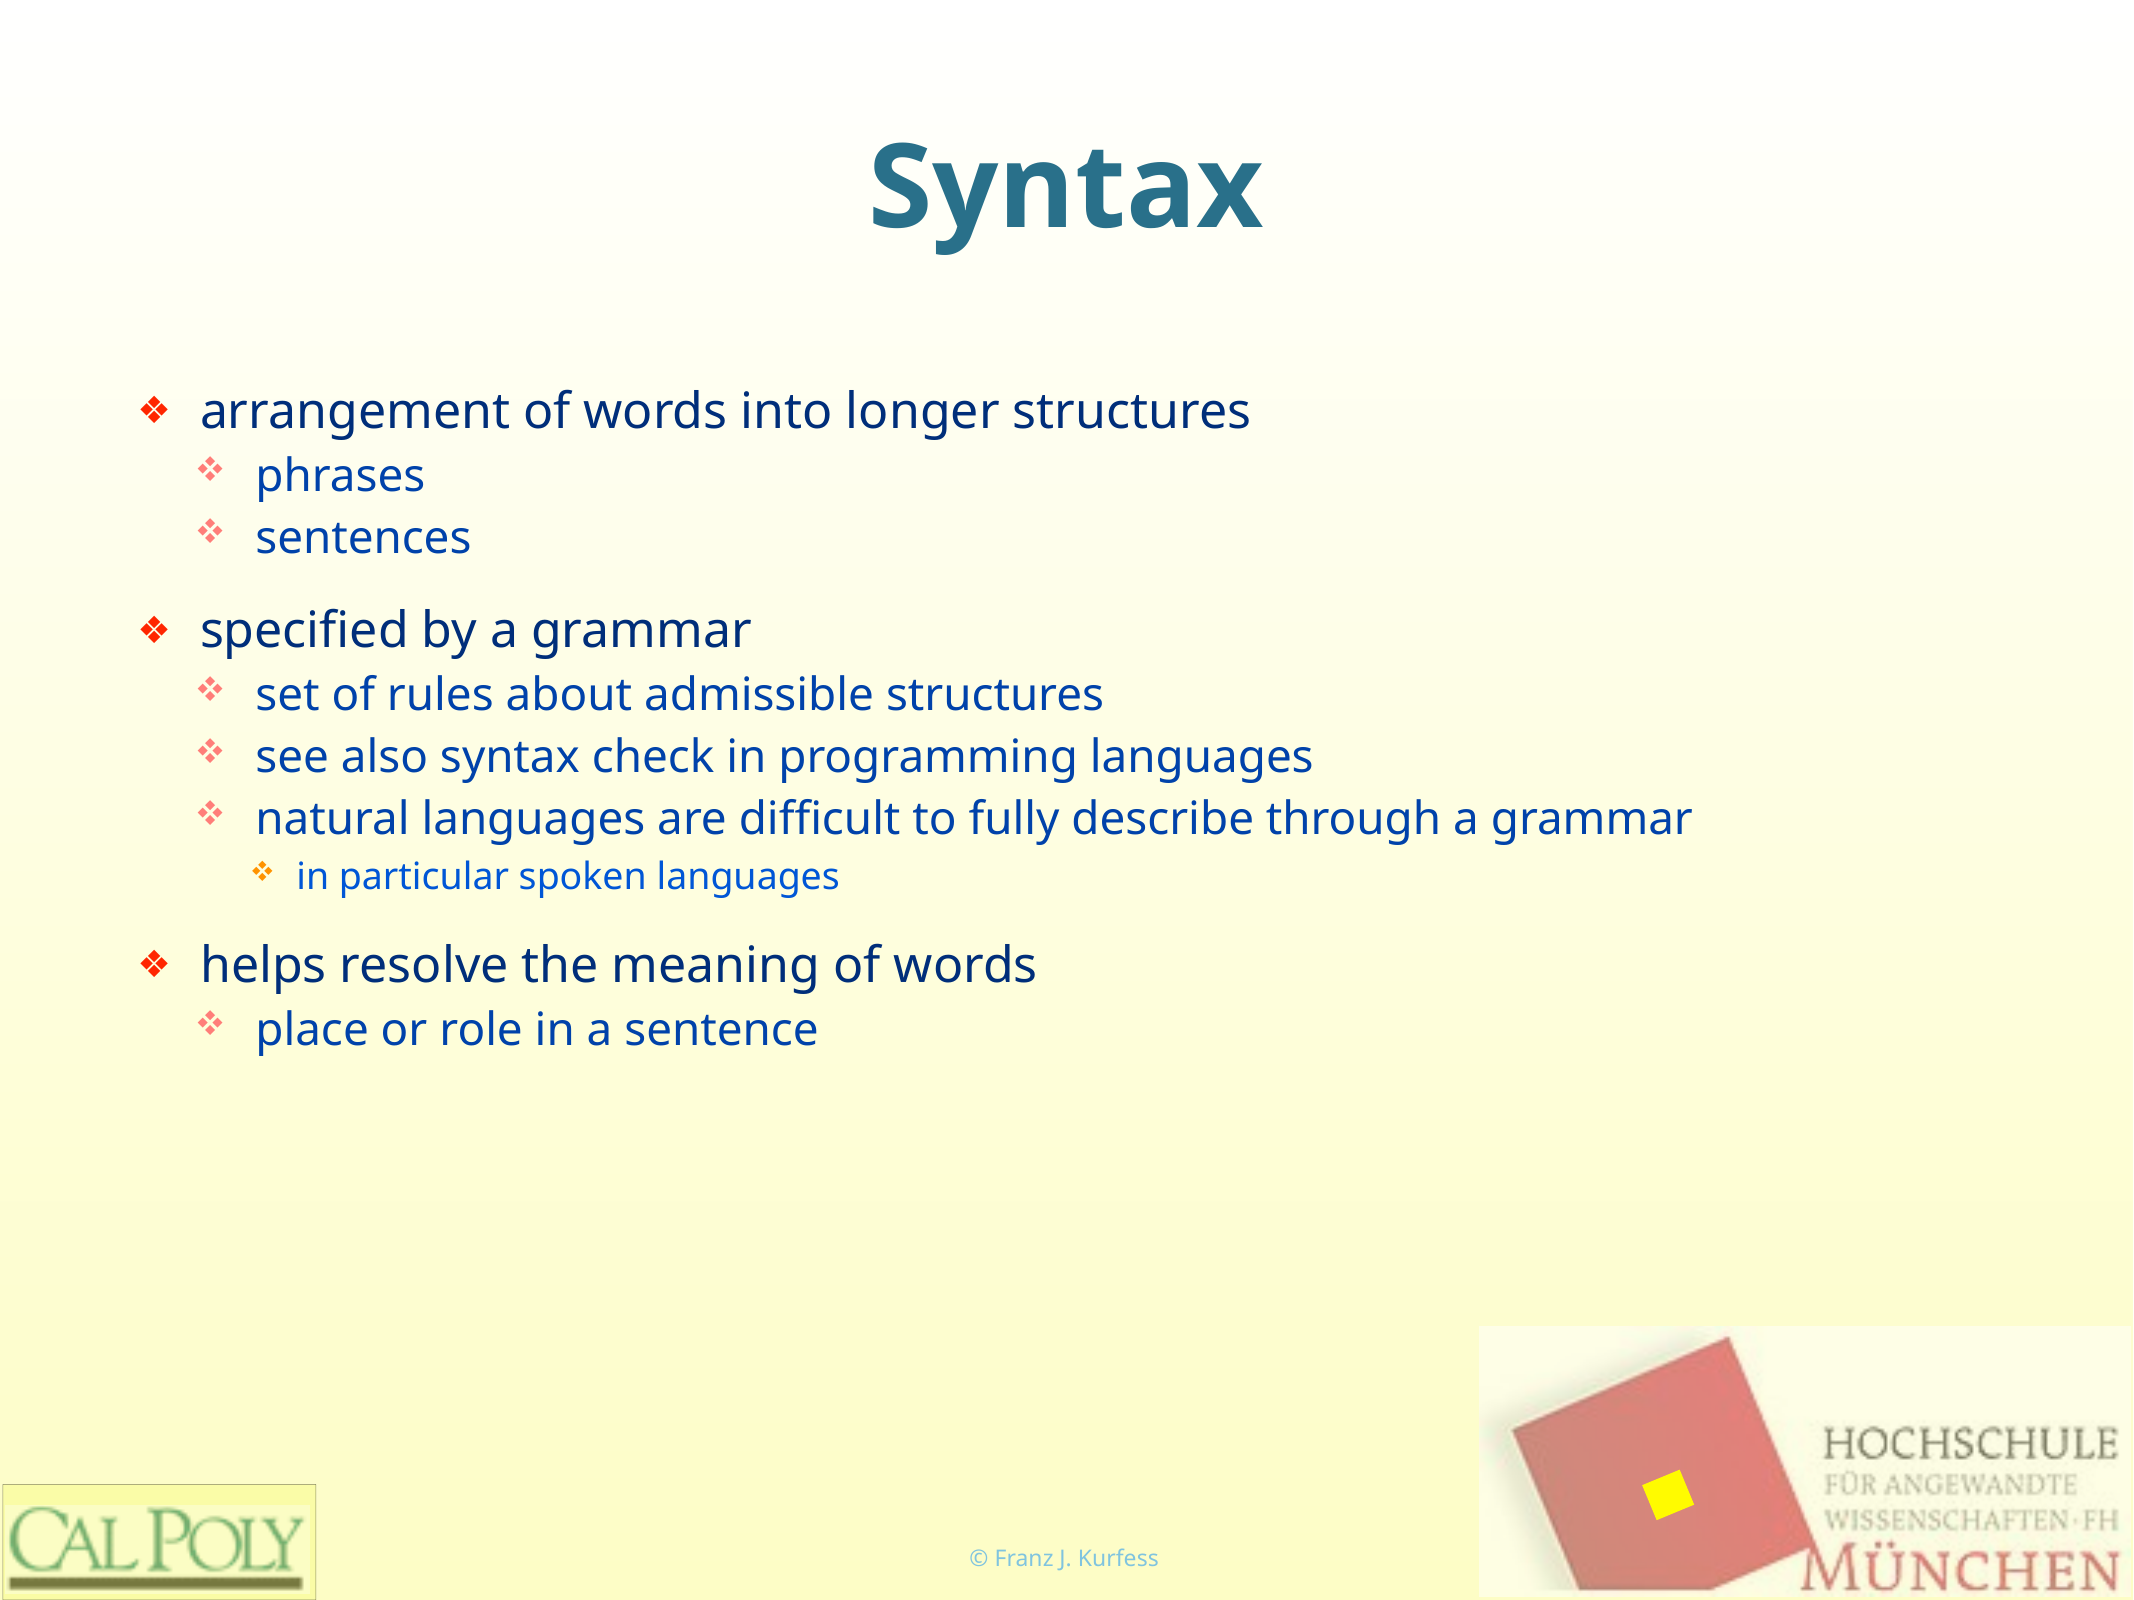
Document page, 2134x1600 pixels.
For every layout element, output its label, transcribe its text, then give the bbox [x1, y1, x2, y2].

list arrangement of words into longer structures phrases sentences specified by a grammar set of rules about admissible structures see also syntax check in programming languages natural languages are difficult to fully describe through a grammar in particular spoken languages helps resolve the meaning of words place or role in a sentence [128, 376, 2005, 1491]
slide_number [1641, 1469, 1695, 1521]
title Syntax [128, 0, 2005, 363]
